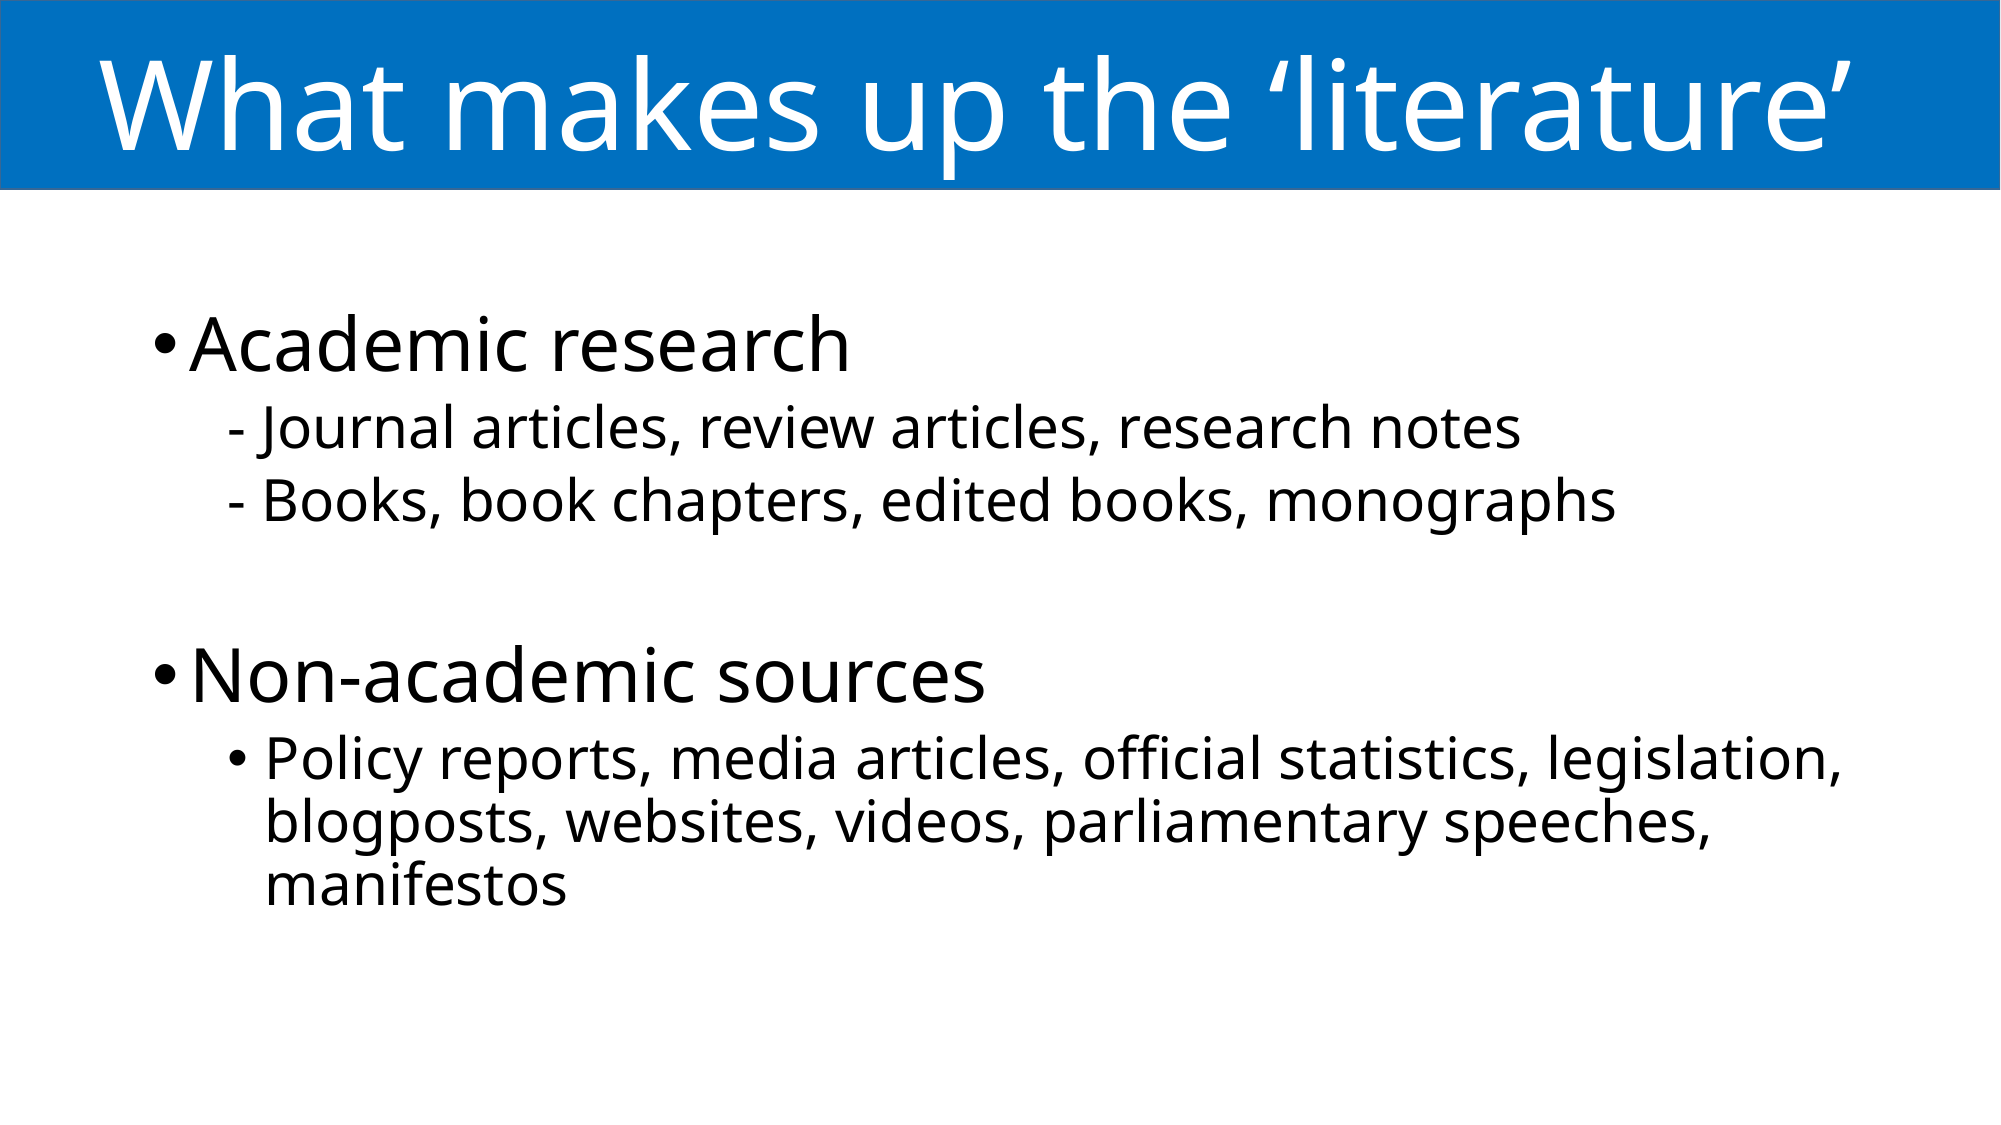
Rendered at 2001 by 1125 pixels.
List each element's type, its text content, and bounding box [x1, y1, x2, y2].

title What makes up the ‘literature’ [83, 15, 2000, 205]
list Academic research - Journal articles, review articles, research notes - Books, book chapters, edited books, monographs Non-academic sources Policy reports, media articles, official statistics, legislation, blogposts, websites, videos, parliamentary speeches, manifestos [137, 299, 1863, 1014]
